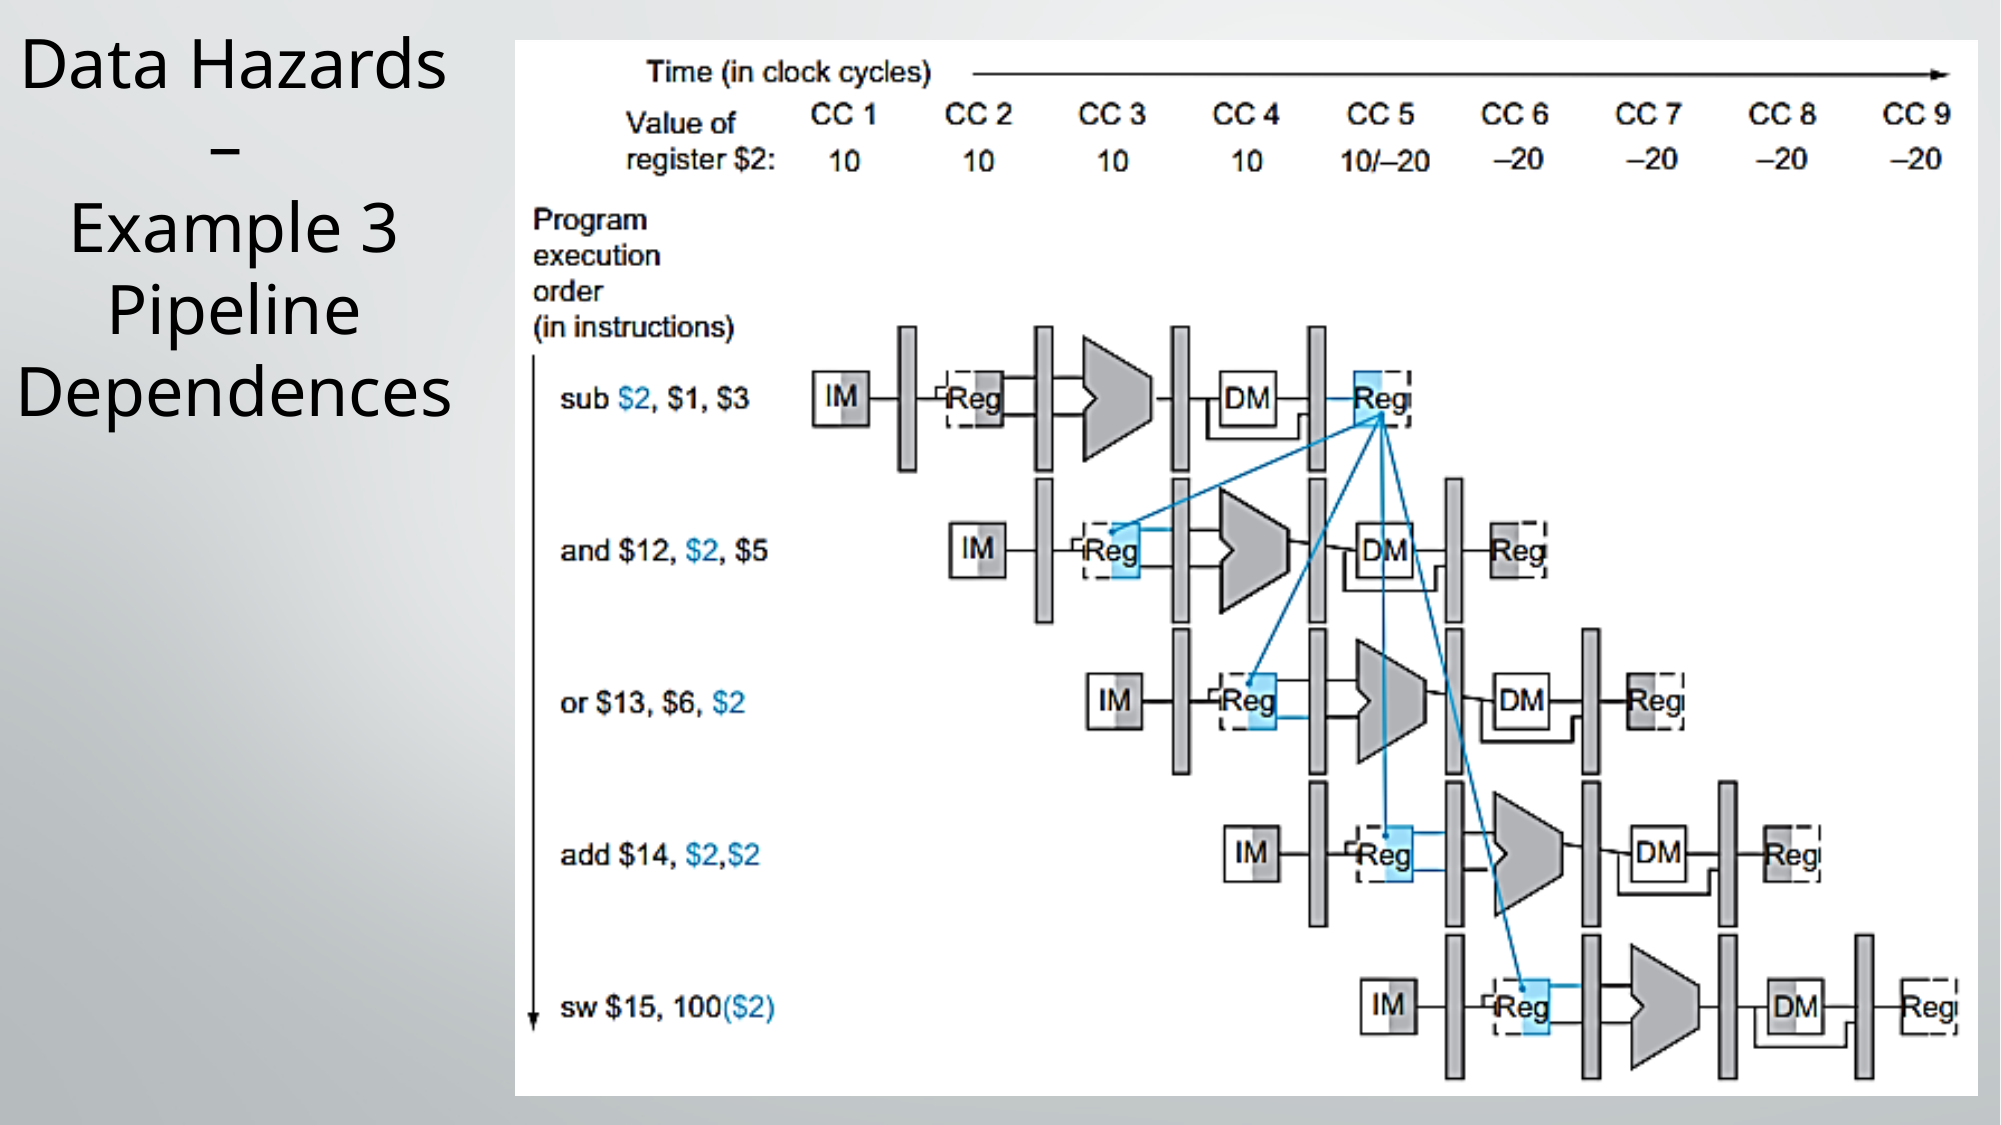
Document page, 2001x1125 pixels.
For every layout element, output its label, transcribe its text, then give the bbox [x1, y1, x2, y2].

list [514, 39, 1978, 1096]
title Data Hazards – Example 3 Pipeline Dependences [0, 0, 469, 450]
